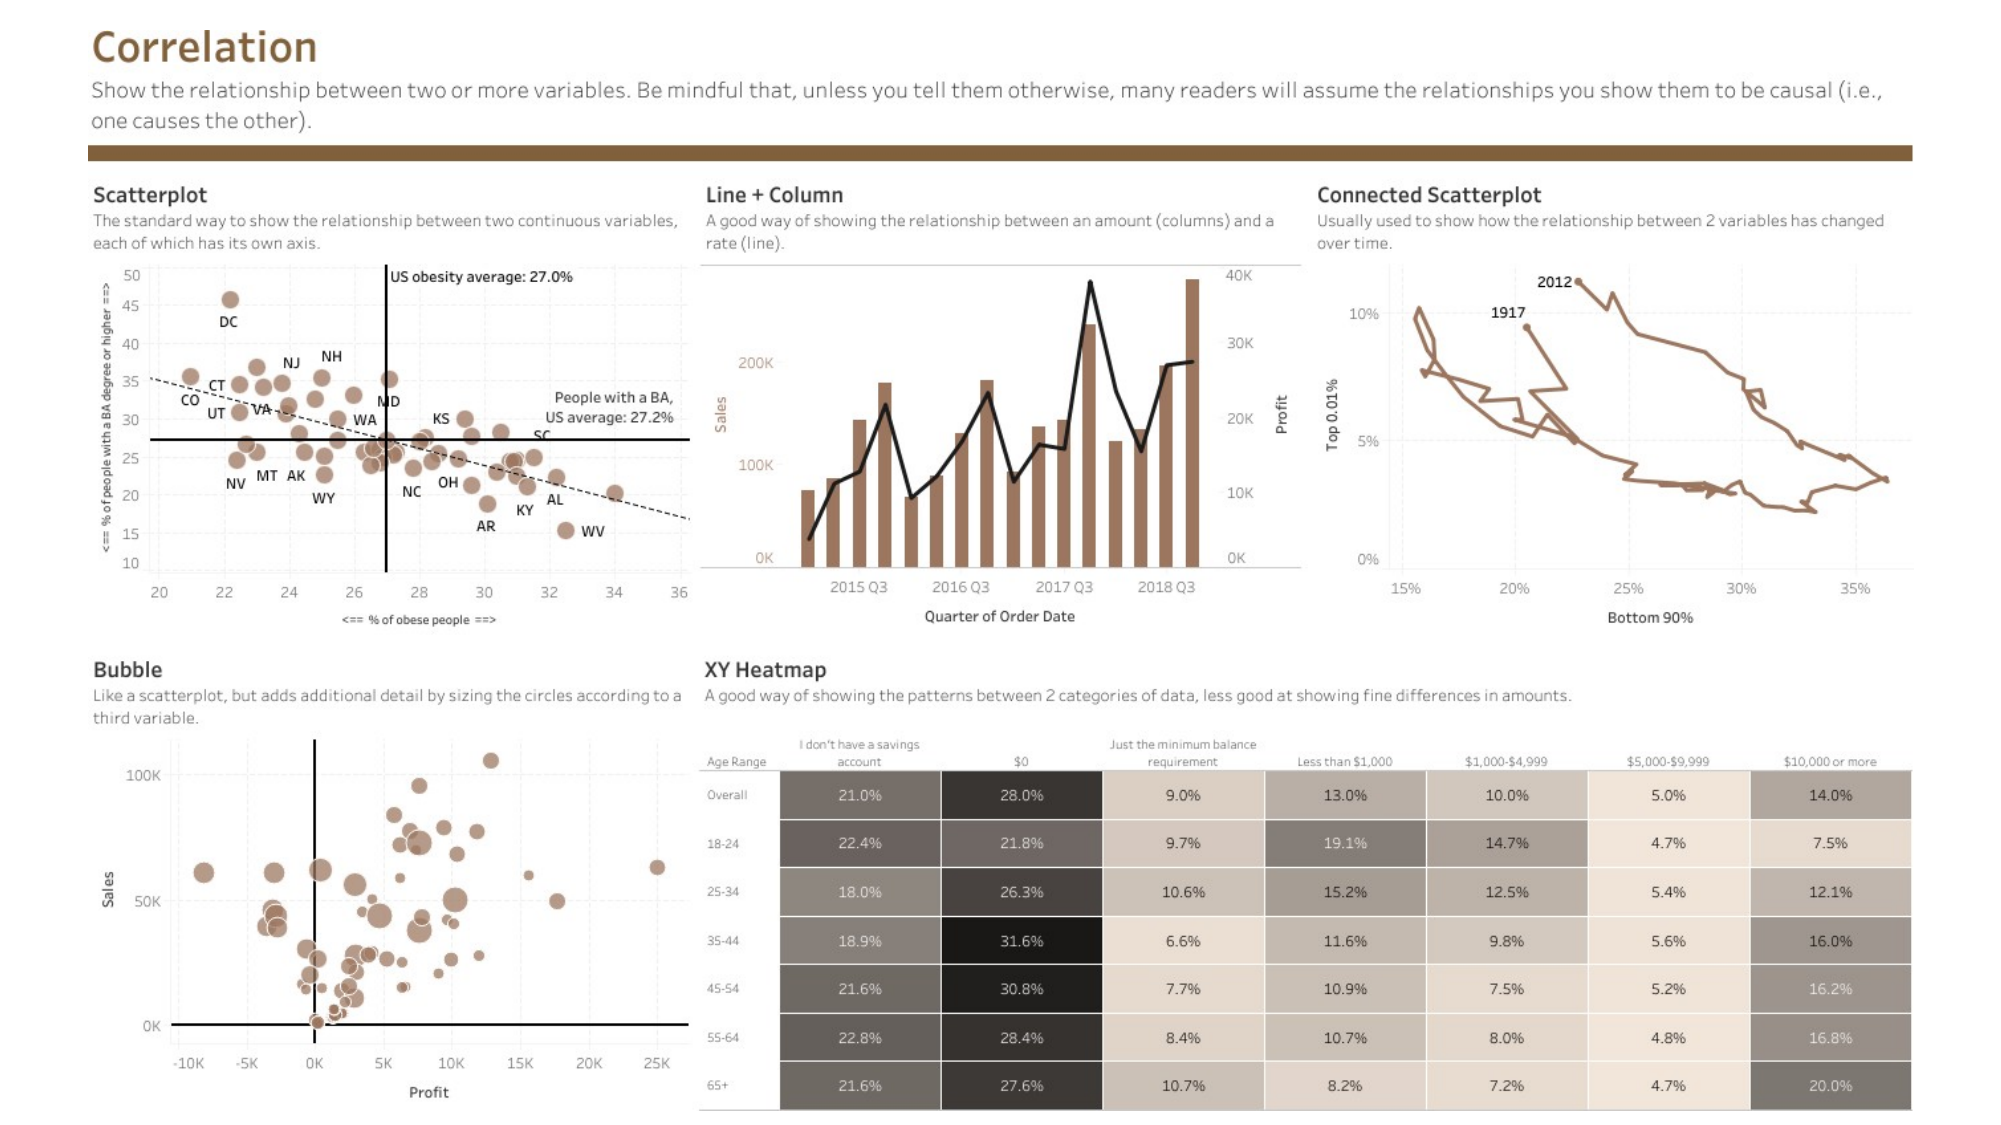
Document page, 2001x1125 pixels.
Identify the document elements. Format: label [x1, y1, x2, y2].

picture [88, 30, 1914, 1111]
